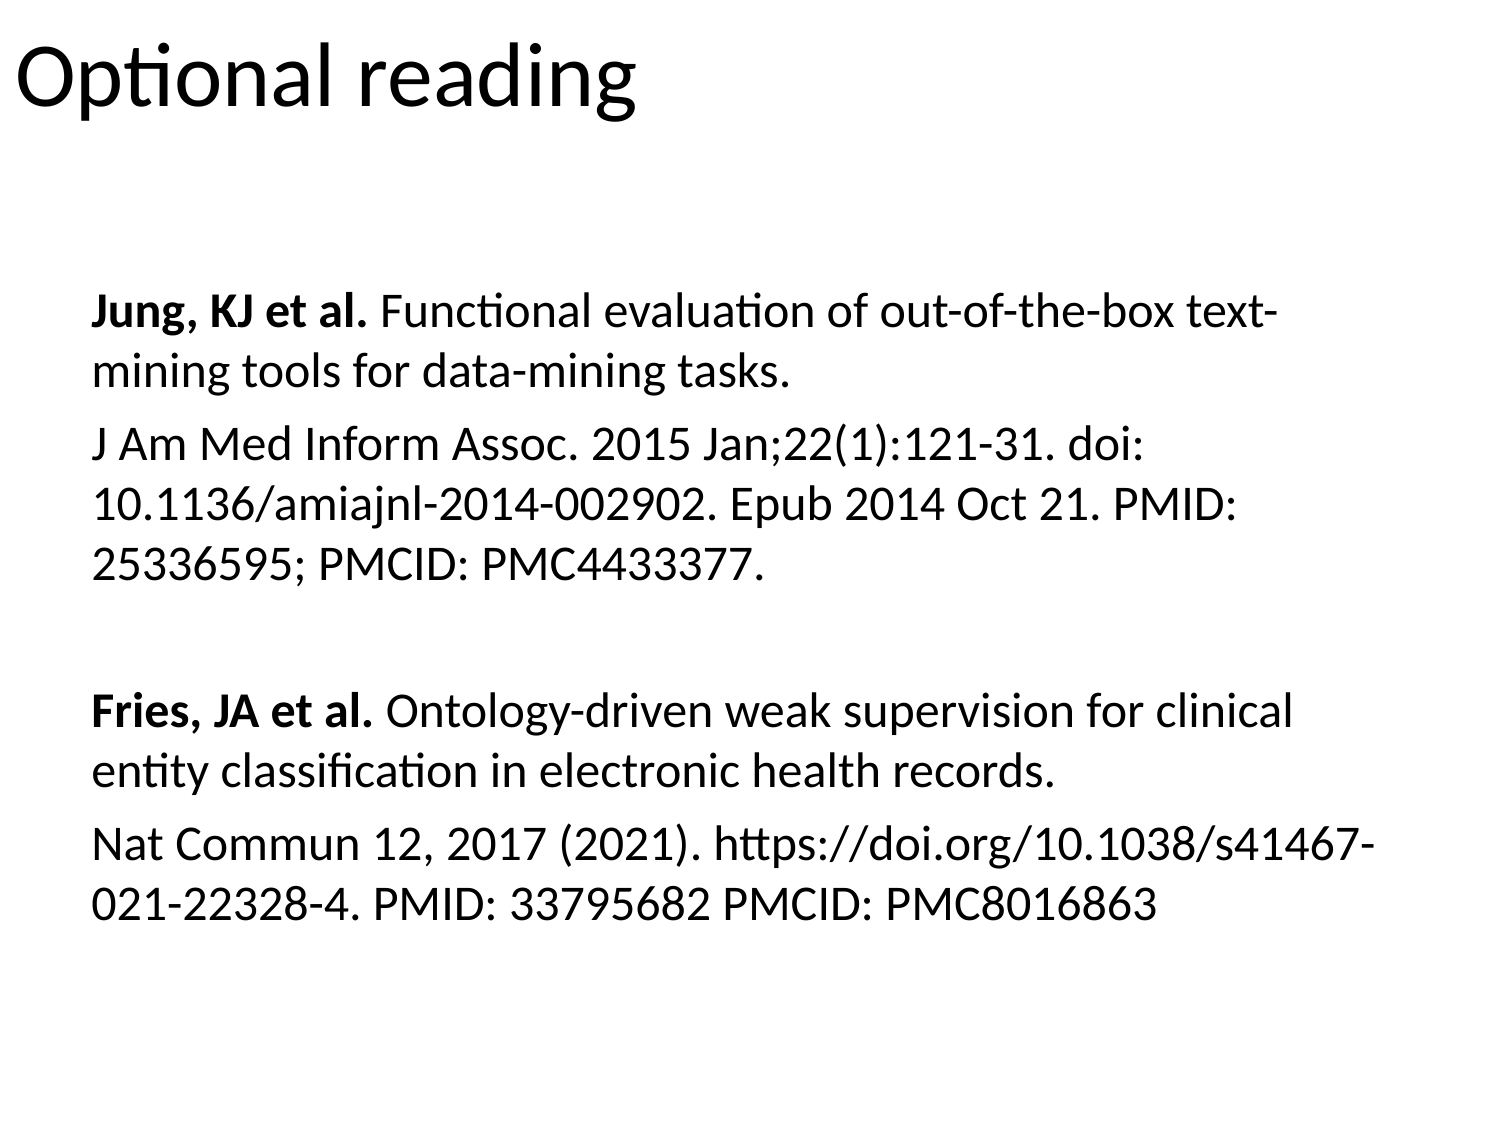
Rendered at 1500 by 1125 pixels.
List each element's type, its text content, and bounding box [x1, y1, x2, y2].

title Optional reading [0, 0, 1425, 188]
list Jung, KJ et al. Functional evaluation of out-of-the-box text-mining tools for data-mining tasks. J Am Med Inform Assoc. 2015 Jan;22(1):121-31. doi: 10.1136/amiajnl-2014-002902. Epub 2014 Oct 21. PMID: 25336595; PMCID: PMC4433377. Fries, JA et al. Ontology-driven weak supervision for clinical entity classification in electronic health records. Nat Commun 12, 2017 (2021). https://doi.org/10.1038/s41467-021-22328-4. PMID: 33795682 PMCID: PMC8016863 [75, 262, 1425, 1005]
